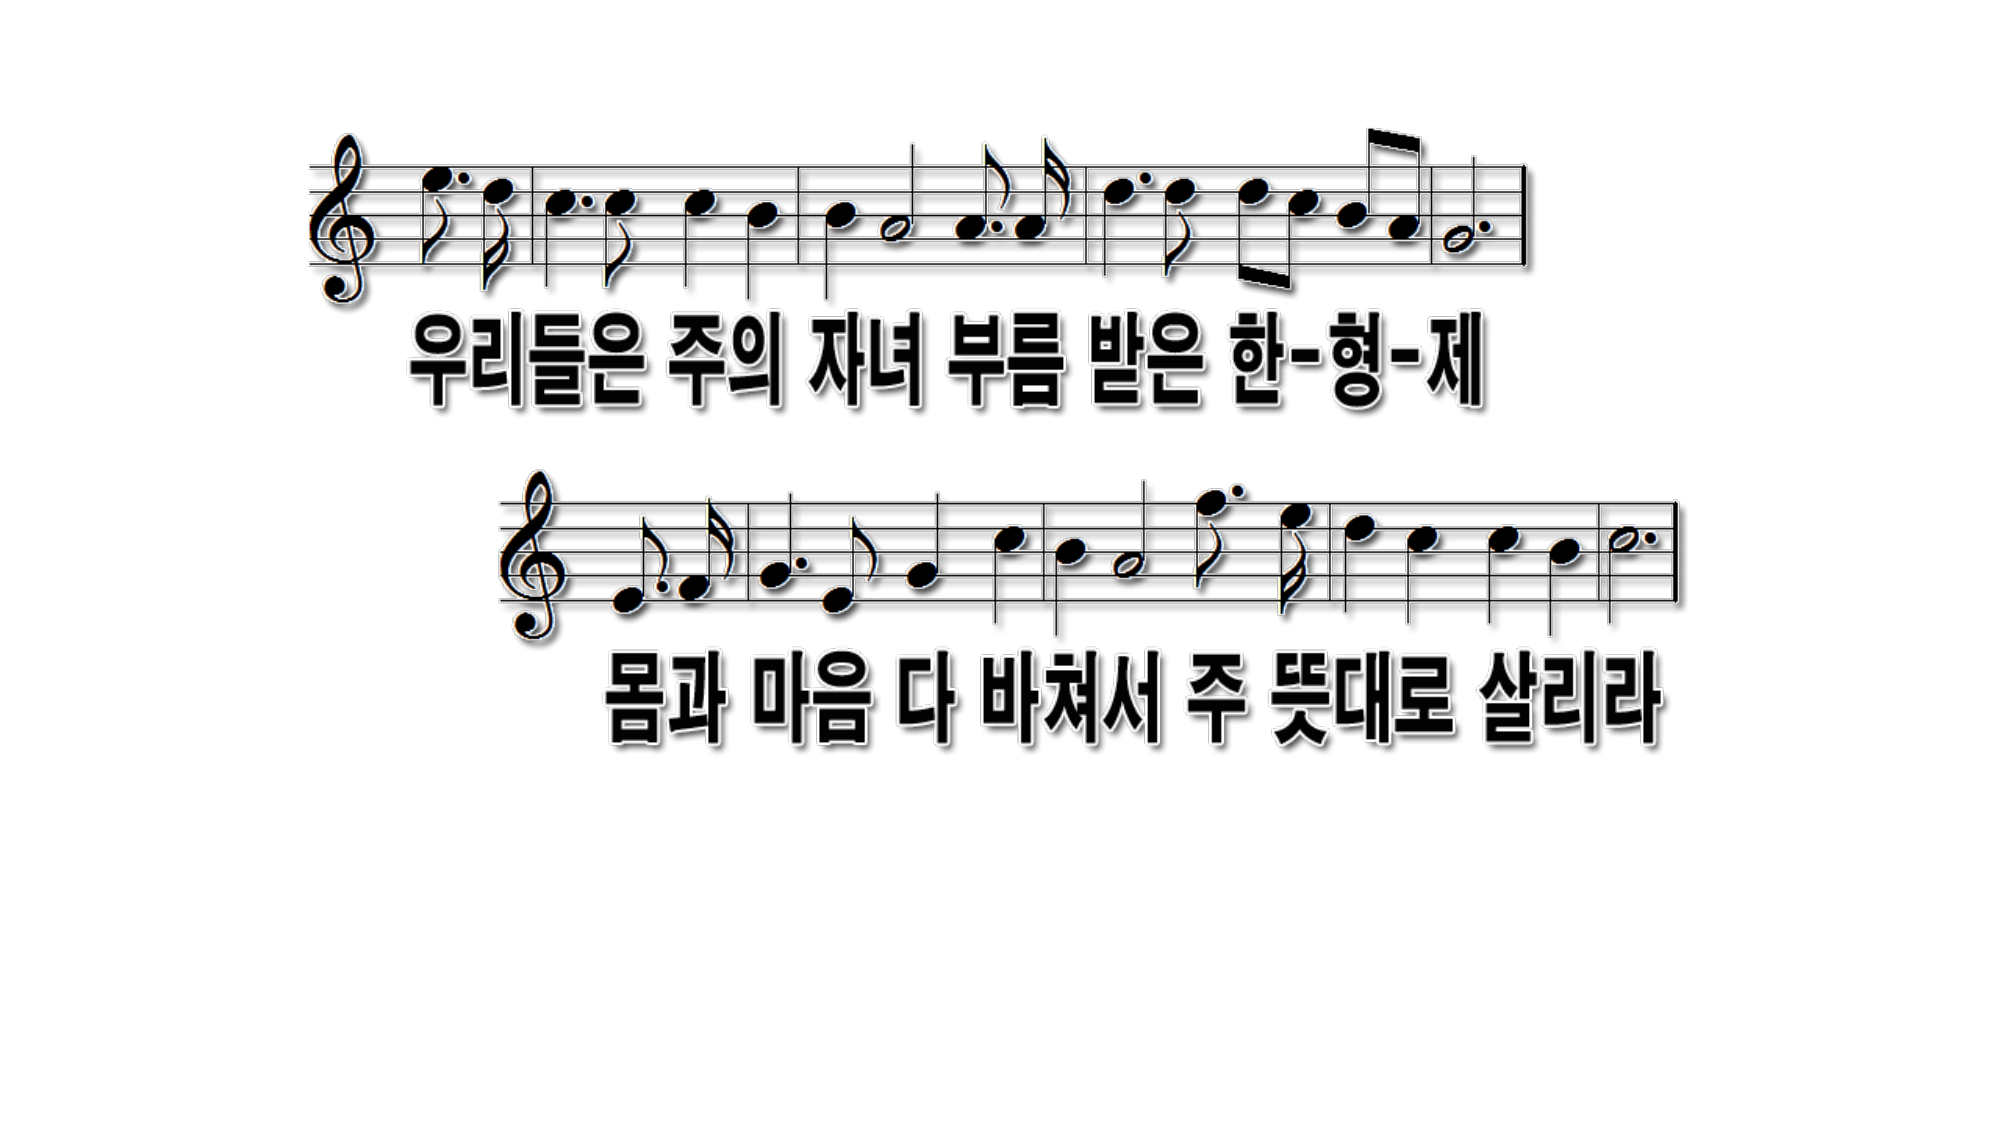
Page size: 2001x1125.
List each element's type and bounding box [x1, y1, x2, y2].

picture [249, 0, 1750, 835]
